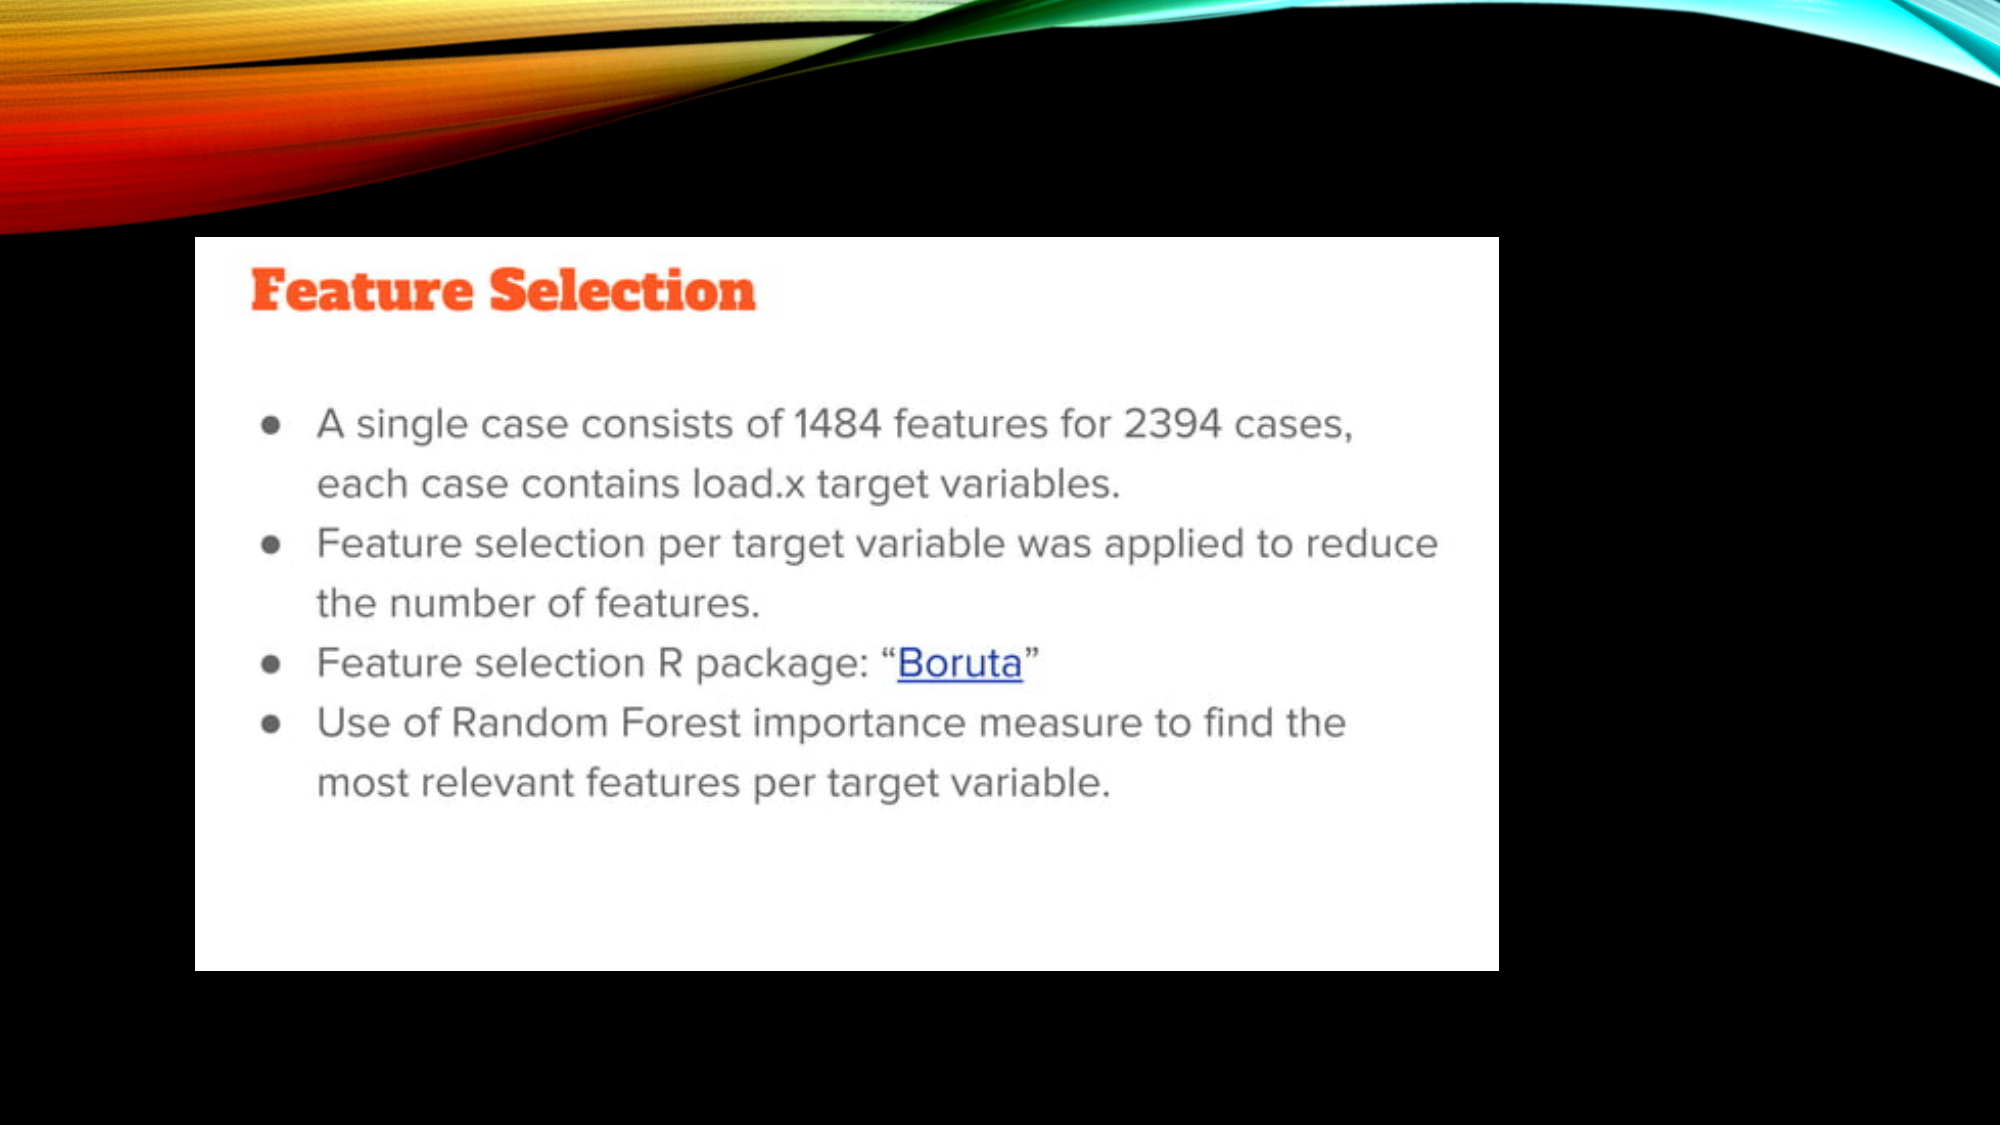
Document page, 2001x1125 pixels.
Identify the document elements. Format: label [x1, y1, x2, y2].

list [195, 237, 1499, 971]
picture [0, 0, 2000, 237]
